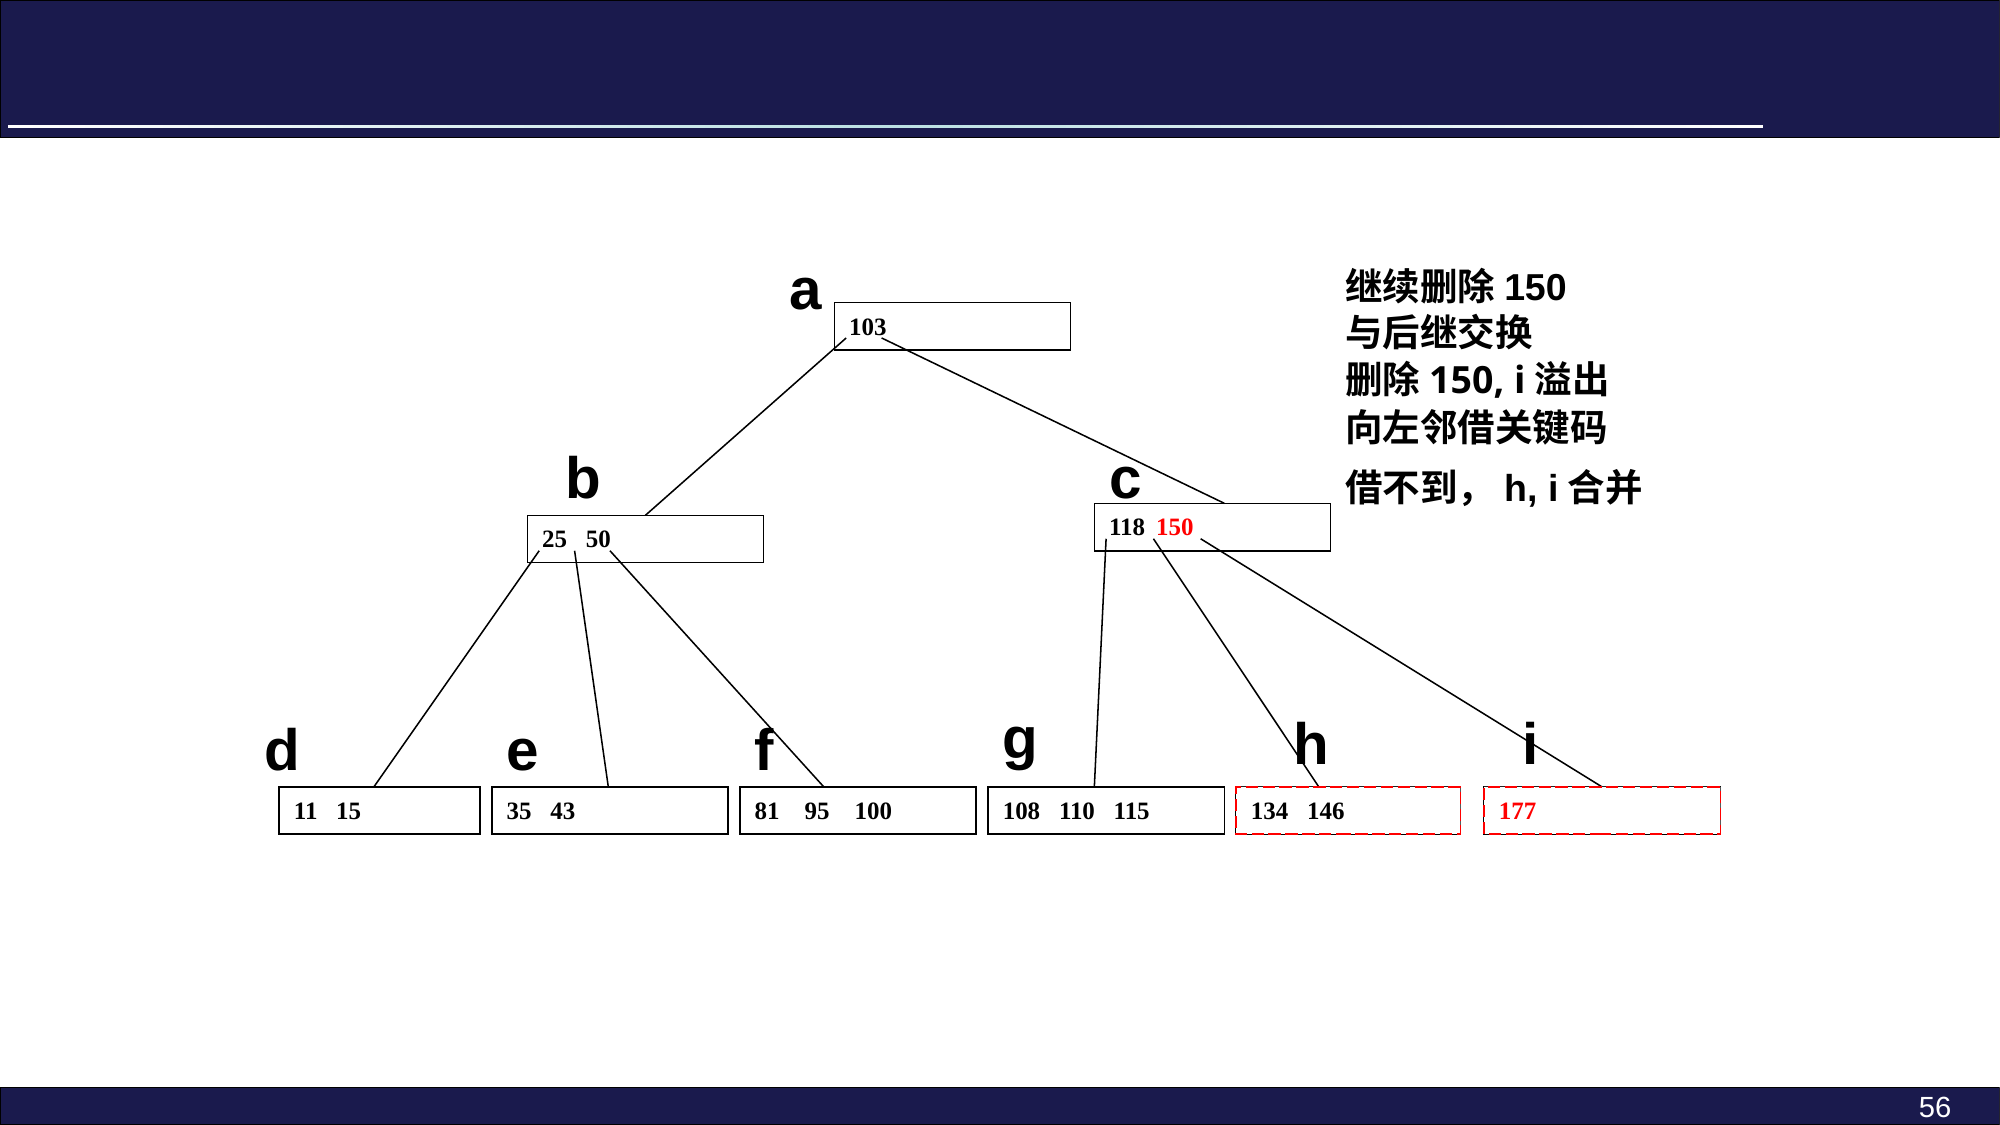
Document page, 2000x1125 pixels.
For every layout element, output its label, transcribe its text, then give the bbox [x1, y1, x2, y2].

text_box 118 [1094, 518, 1160, 551]
text_box b [550, 432, 663, 518]
text_box 与后继交换 [1330, 301, 1603, 348]
text_box h [1262, 698, 1374, 784]
text_box 35 43 [491, 786, 729, 834]
text_box 150 [1141, 503, 1213, 549]
text_box 156 [1472, 789, 1484, 834]
text_box g [988, 692, 1101, 778]
text_box 177 [1484, 786, 1721, 834]
text_box 借不到，h, i合并 [1330, 456, 1750, 516]
text_box 删除150, i溢出 [1330, 348, 1644, 397]
text_box 81 95 100 [739, 786, 977, 834]
text_box 134 146 [1236, 786, 1461, 834]
text_box a [775, 243, 888, 329]
text_box i [1508, 698, 1621, 784]
text_box f [739, 704, 852, 786]
text_box 25 50 [527, 515, 764, 563]
text_box 108 110 115 [988, 786, 1225, 834]
text_box 继续删除150 [1330, 255, 1638, 316]
text_box 11 15 [279, 786, 480, 834]
text_box c [1094, 432, 1207, 518]
text_box e [491, 704, 604, 786]
text_box d [249, 704, 362, 789]
text_box 向左邻借关键码 [1330, 397, 1750, 456]
text_box 103 [834, 302, 1071, 350]
text_box 118 [1161, 503, 1331, 551]
slide_number 56 [1666, 1080, 1967, 1119]
